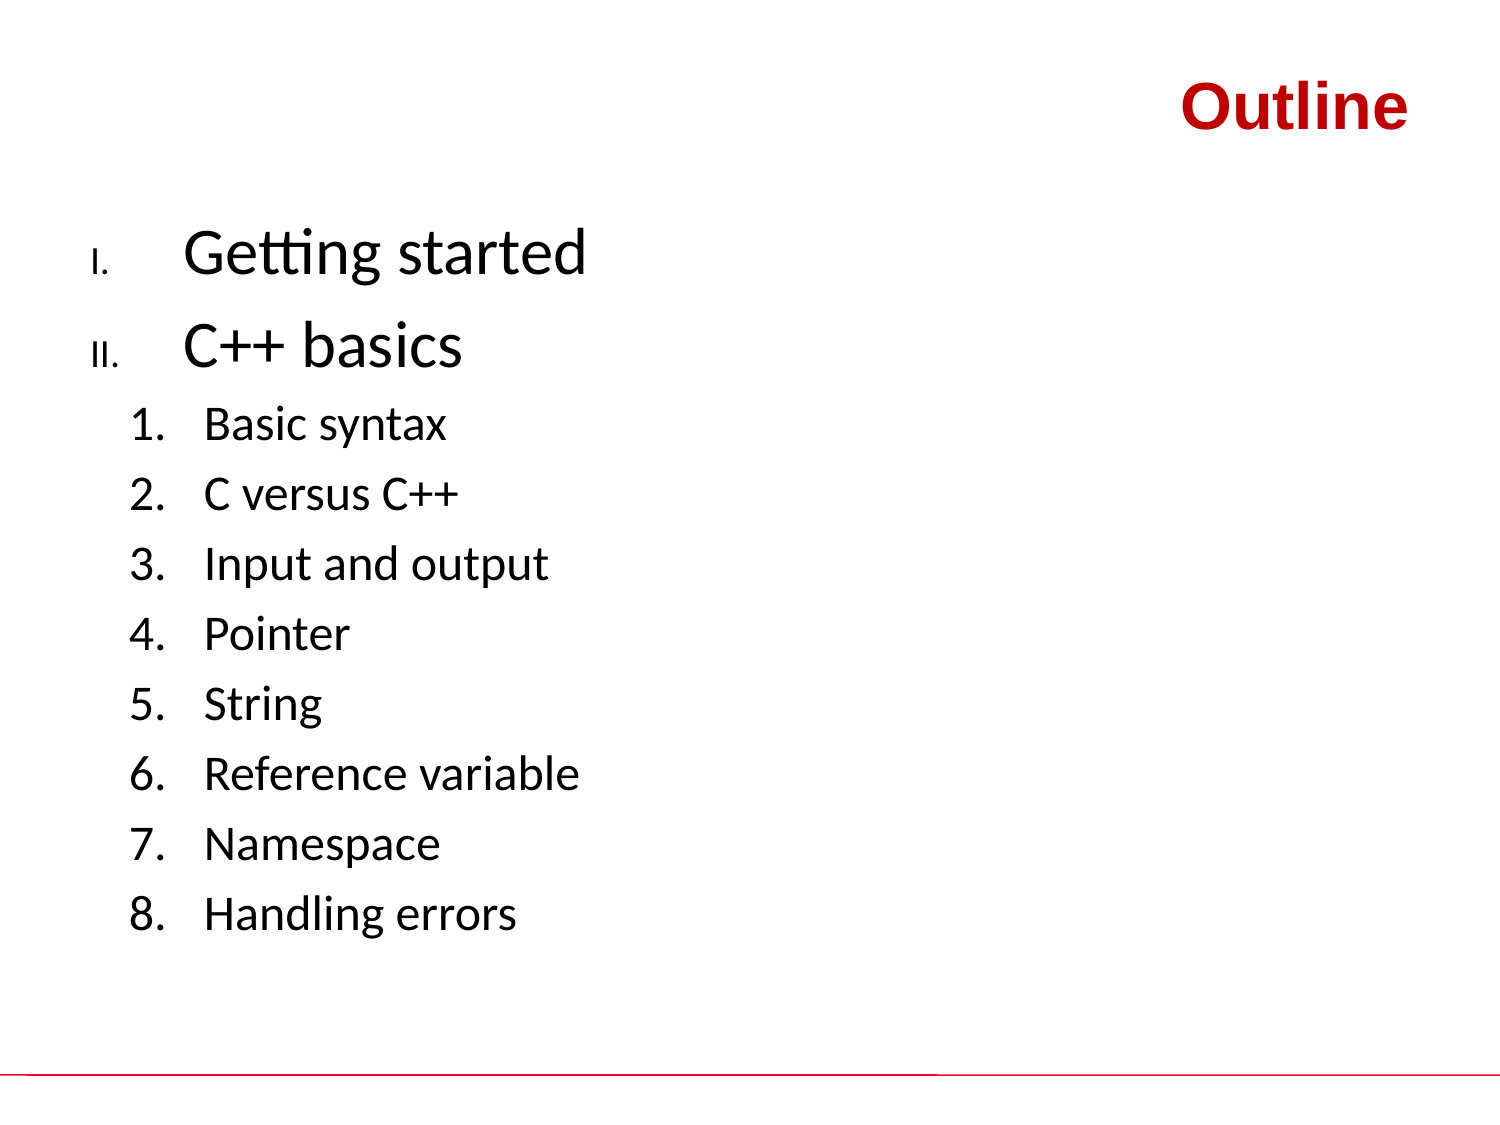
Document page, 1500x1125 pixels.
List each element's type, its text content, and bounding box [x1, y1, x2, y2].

title Outline [74, 0, 1426, 151]
list Getting started C++ basics Basic syntax C versus C++ Input and output Pointer String Reference variable Namespace Handling errors [74, 199, 1426, 1006]
